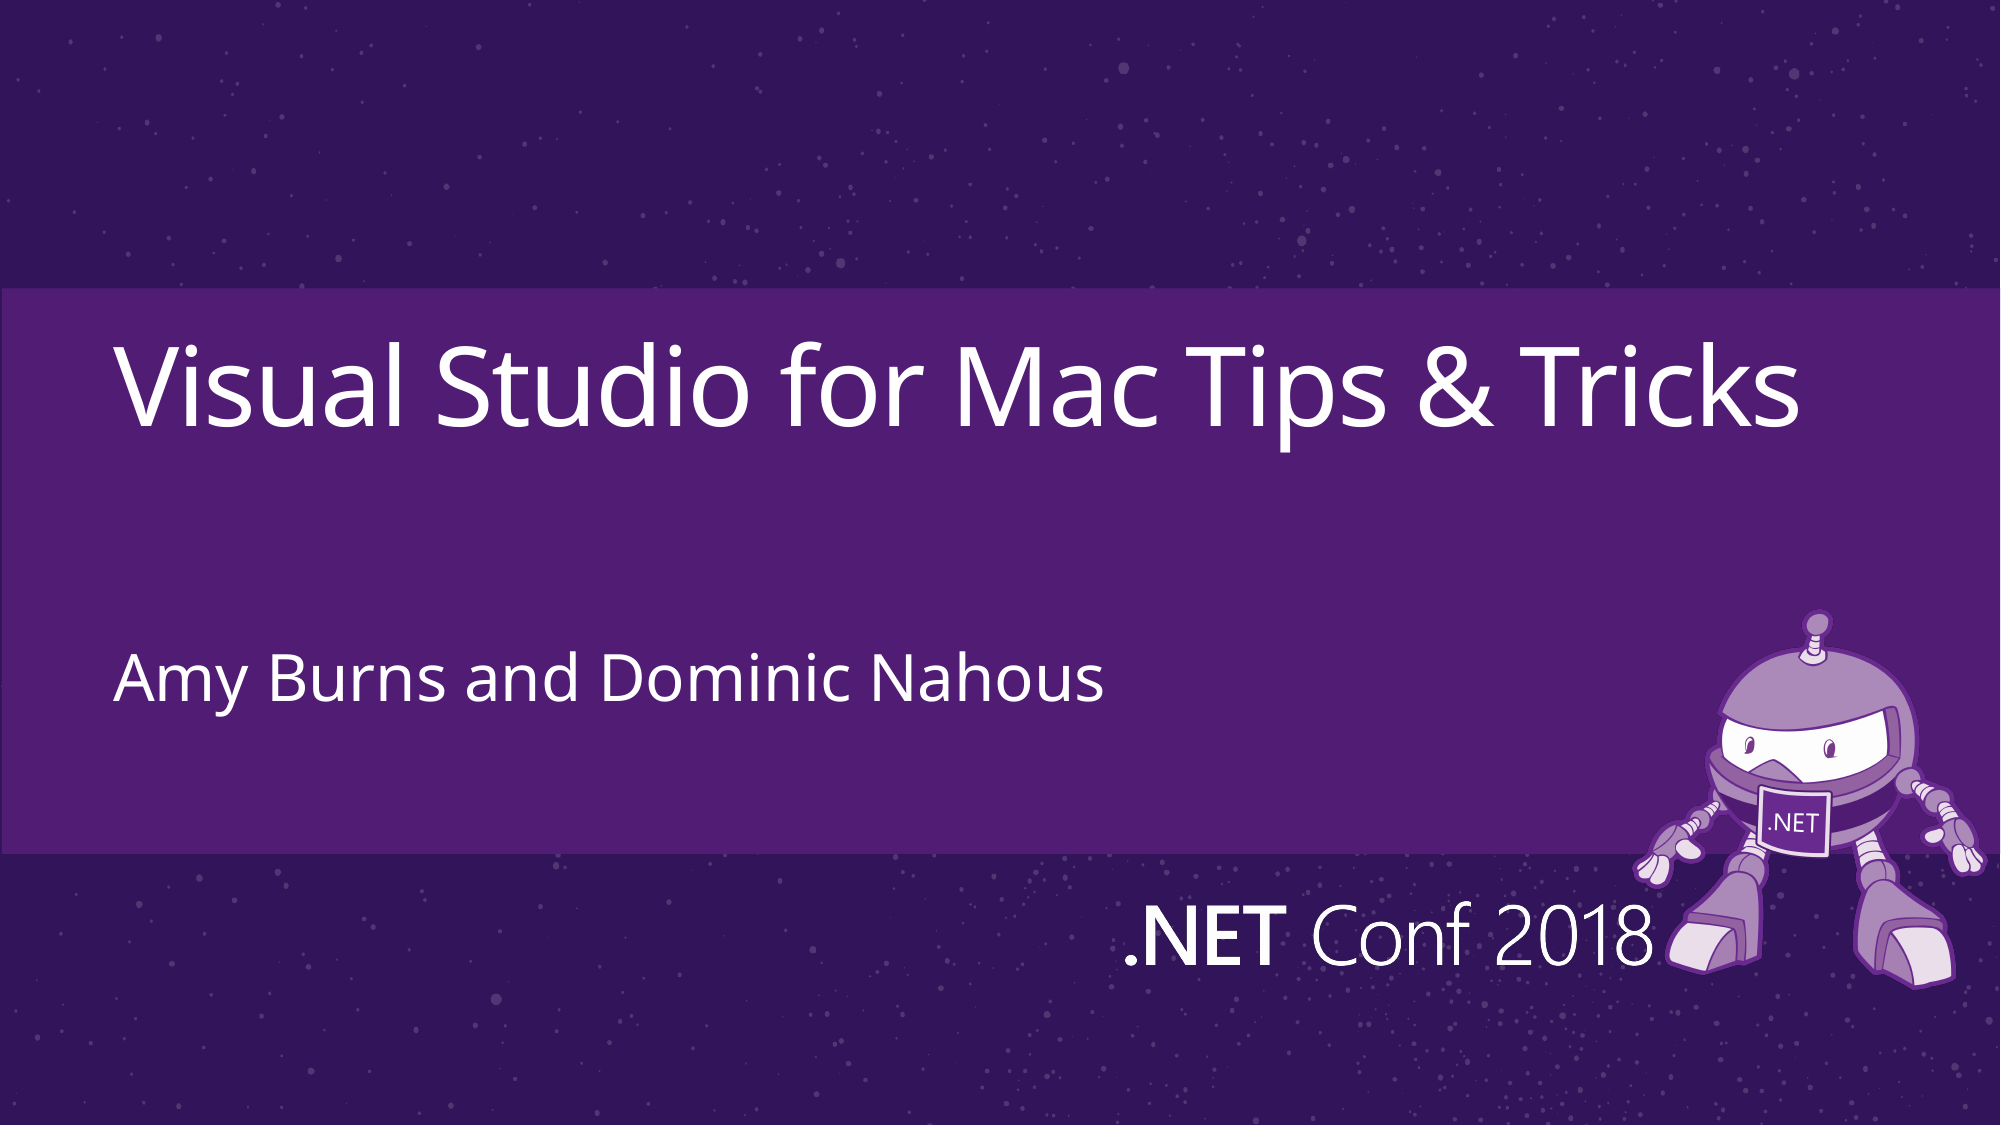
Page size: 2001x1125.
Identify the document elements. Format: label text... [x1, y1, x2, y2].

title Visual Studio for Mac Tips & Tricks [89, 315, 1904, 610]
list Amy Burns and Dominic Nahous [89, 626, 1707, 819]
picture [0, 0, 2000, 1125]
